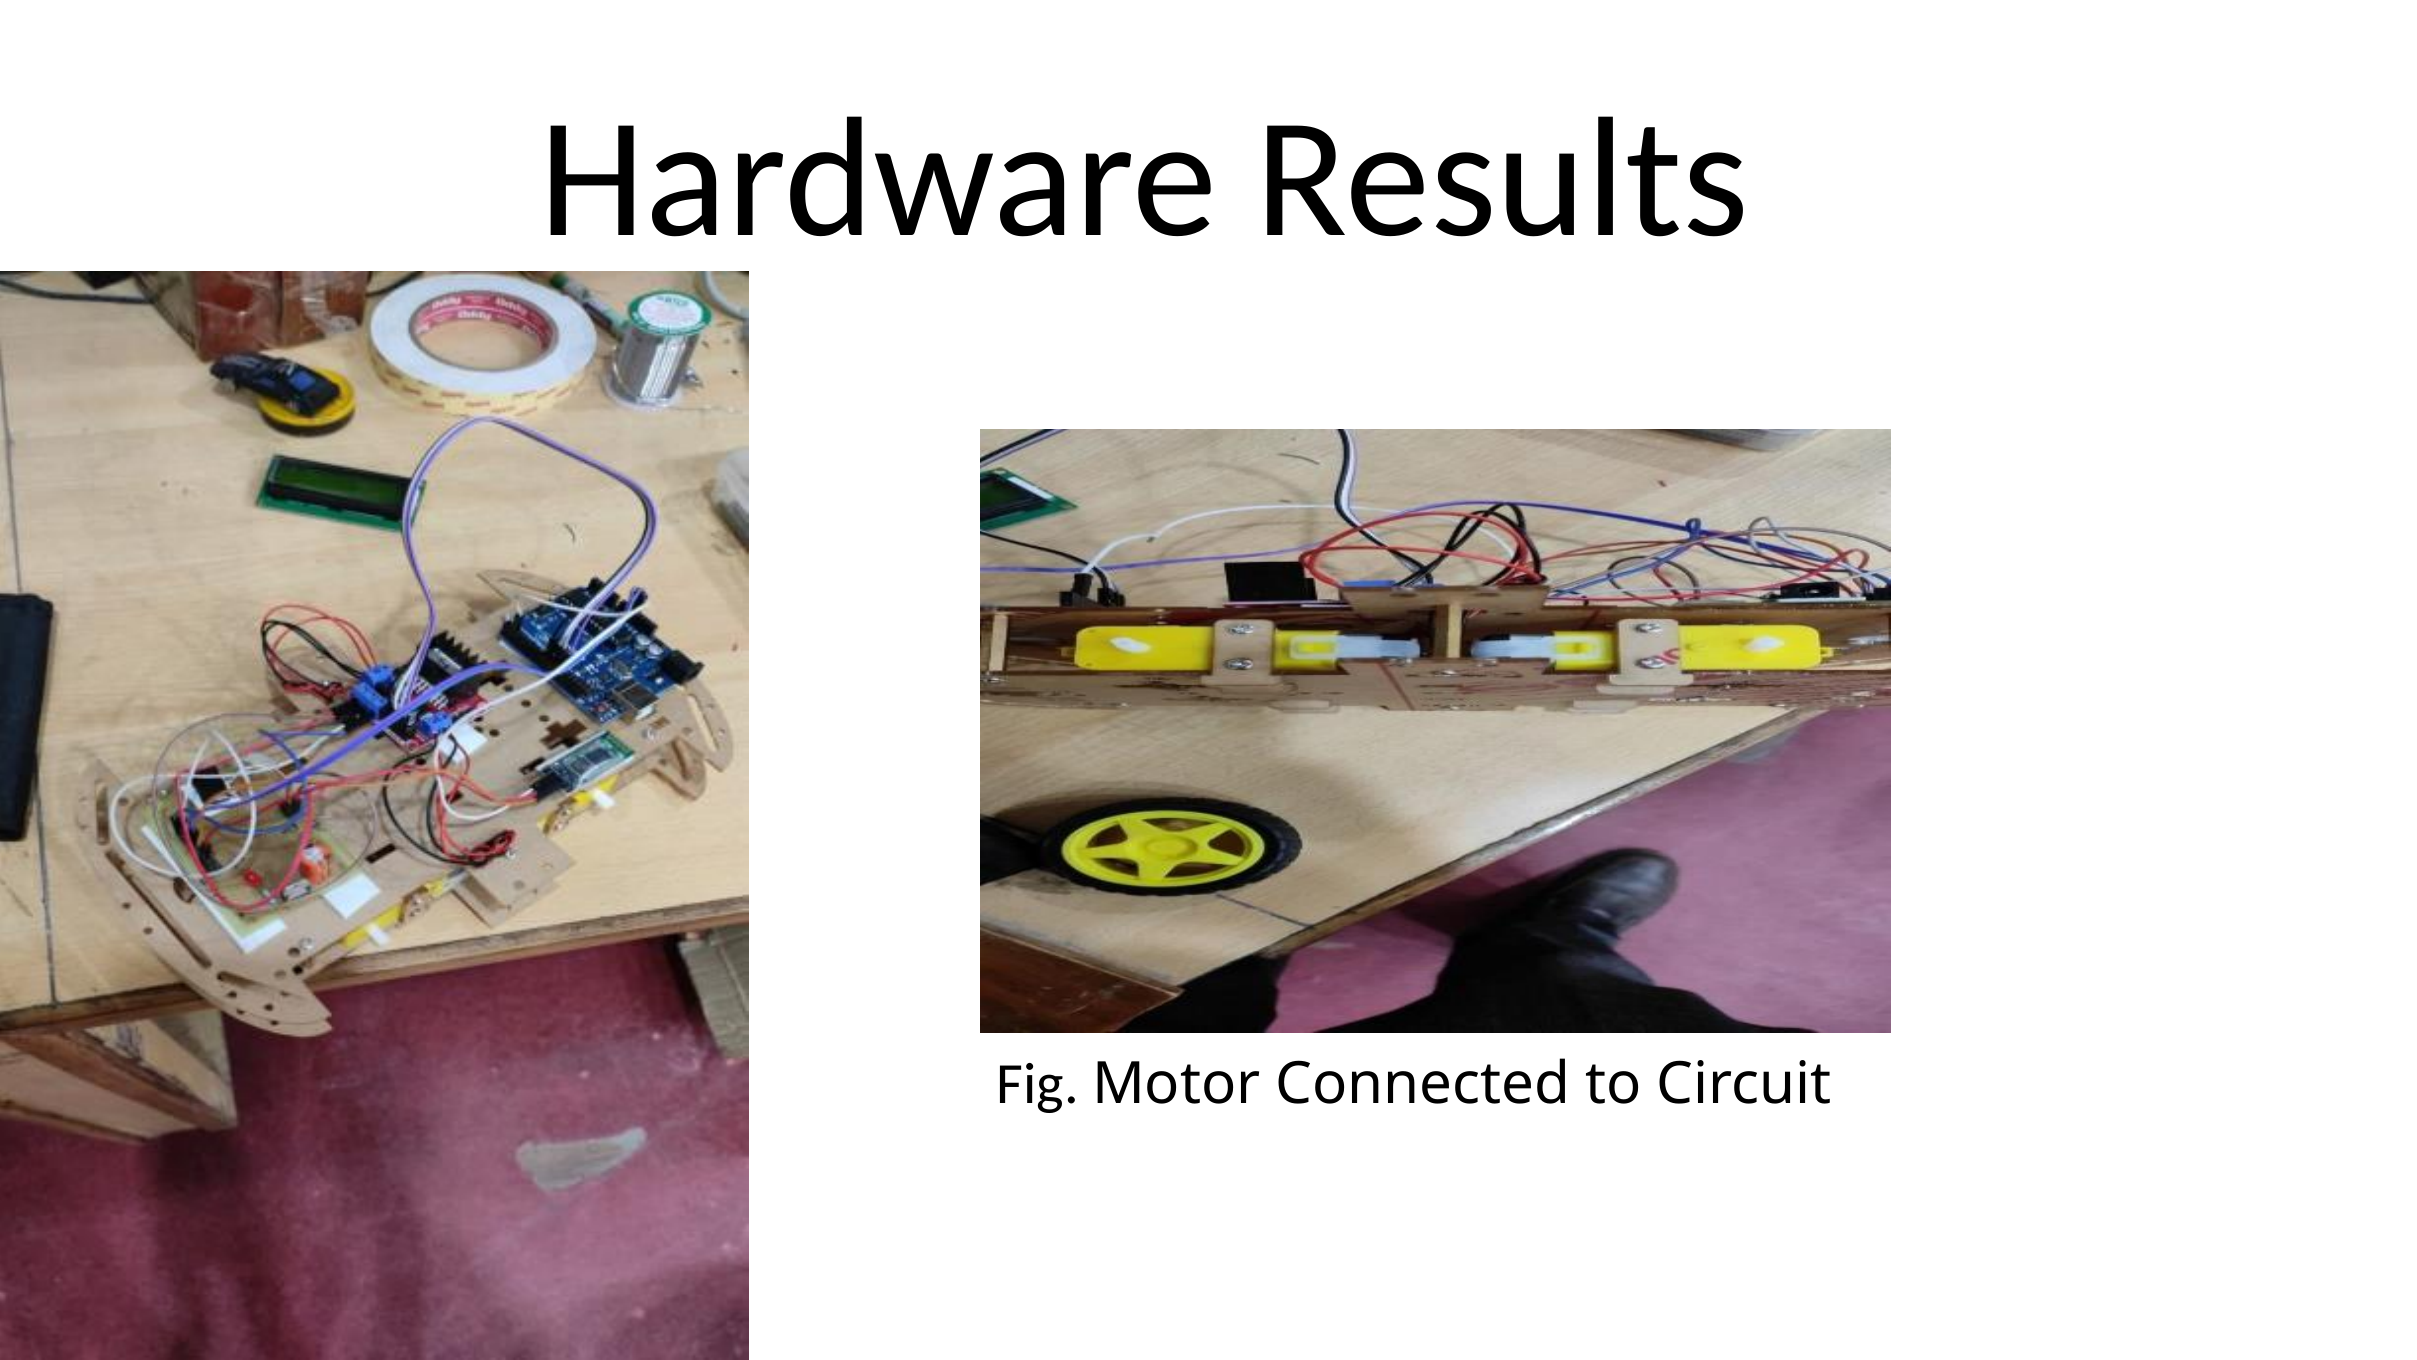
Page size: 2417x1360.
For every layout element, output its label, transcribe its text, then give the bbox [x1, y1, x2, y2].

picture [0, 271, 749, 1360]
text_box Fig. Motor Connected to Circuit [981, 1037, 2353, 1233]
title Hardware Results [120, 54, 2296, 281]
picture [980, 429, 1891, 1034]
